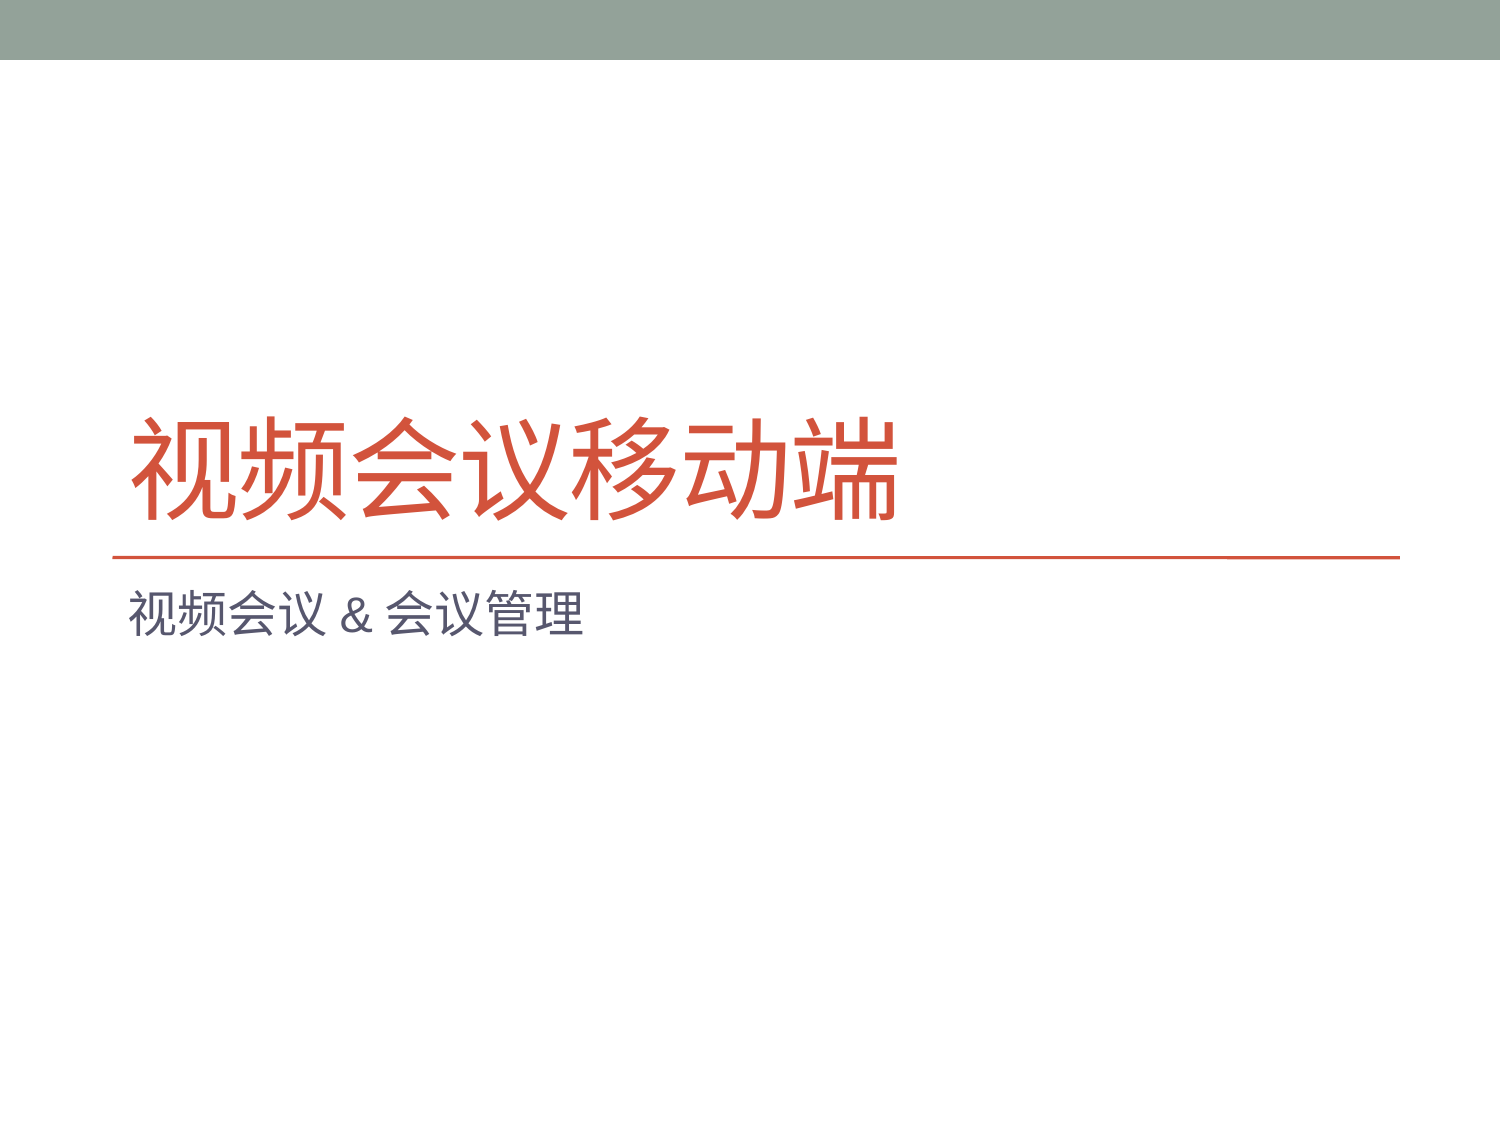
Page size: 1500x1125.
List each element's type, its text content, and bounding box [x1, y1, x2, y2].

title 视频会议移动端 [112, 224, 1400, 542]
subtitle 视频会议&会议管理 [112, 575, 1163, 863]
